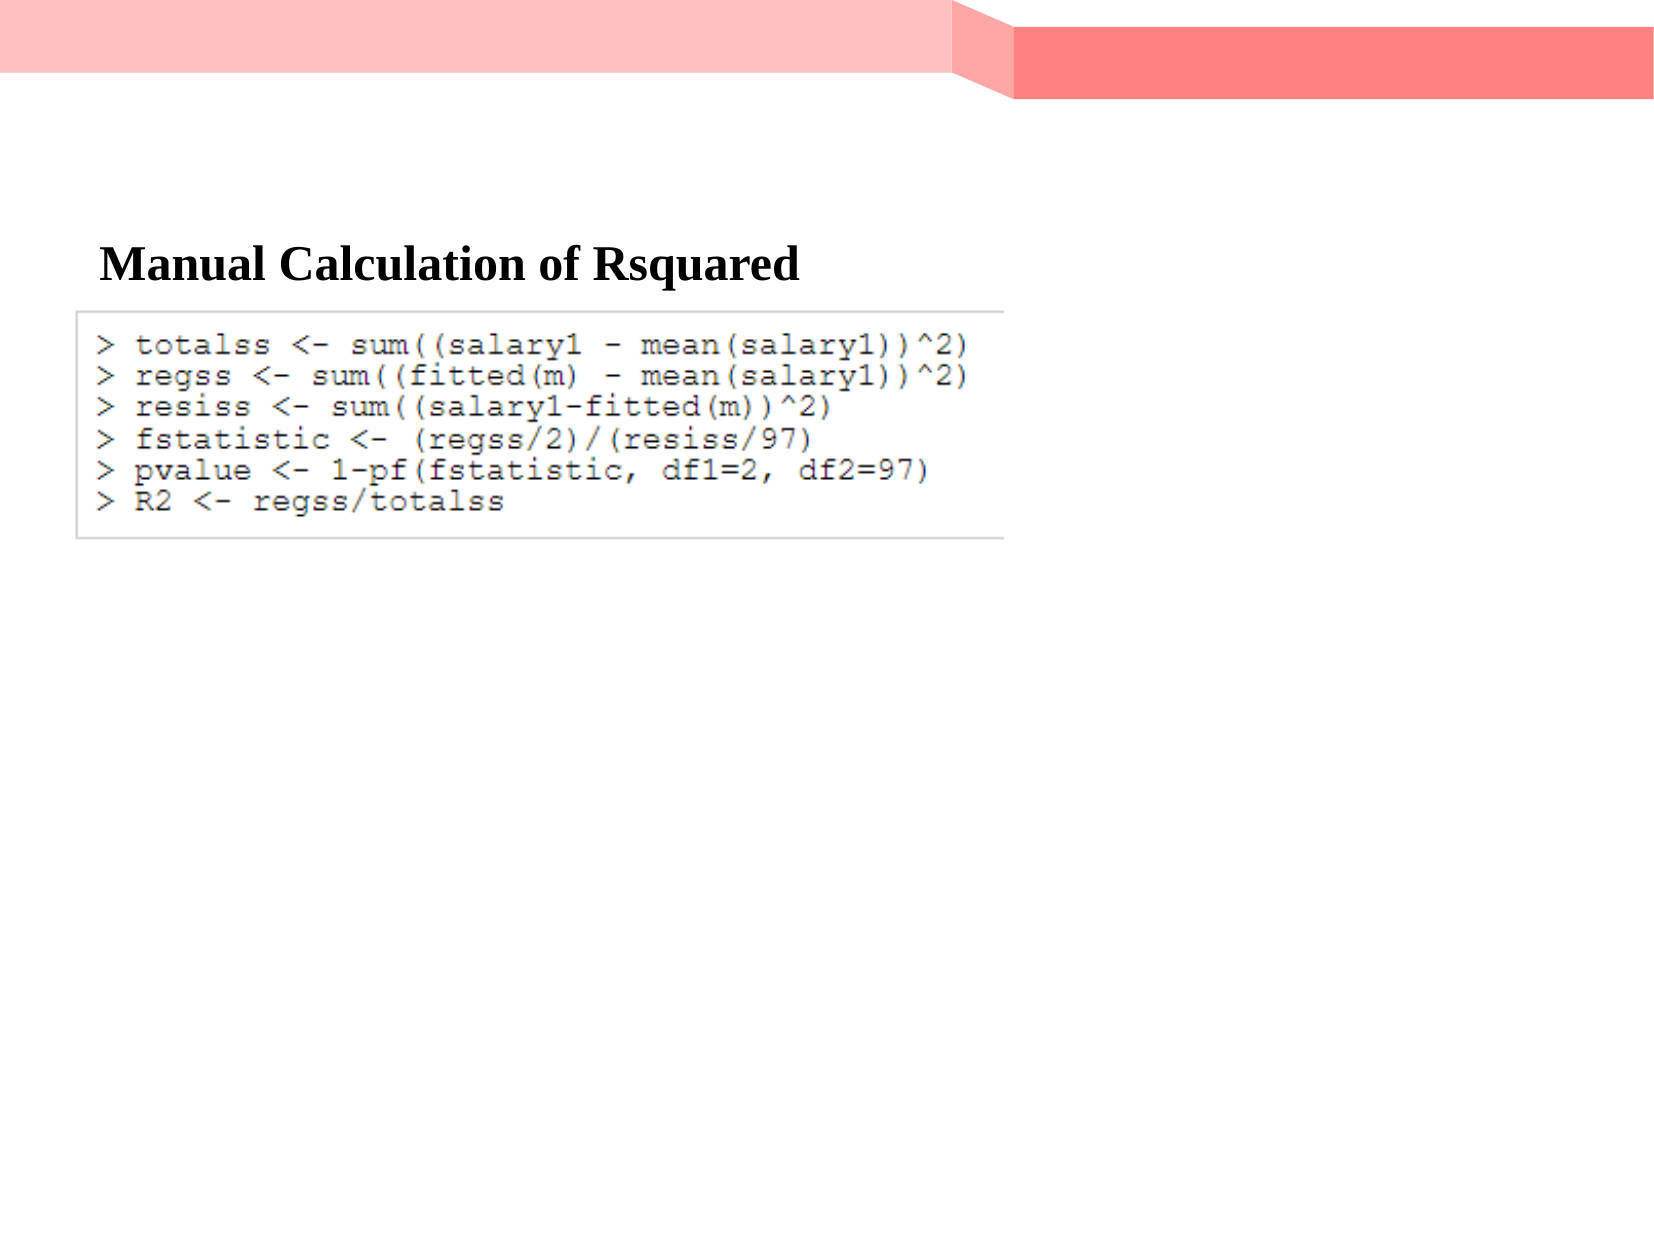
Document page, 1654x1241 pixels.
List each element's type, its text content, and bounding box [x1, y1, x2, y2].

picture [68, 301, 1004, 553]
list Manual Calculation of Rsquared [69, 220, 1570, 1045]
